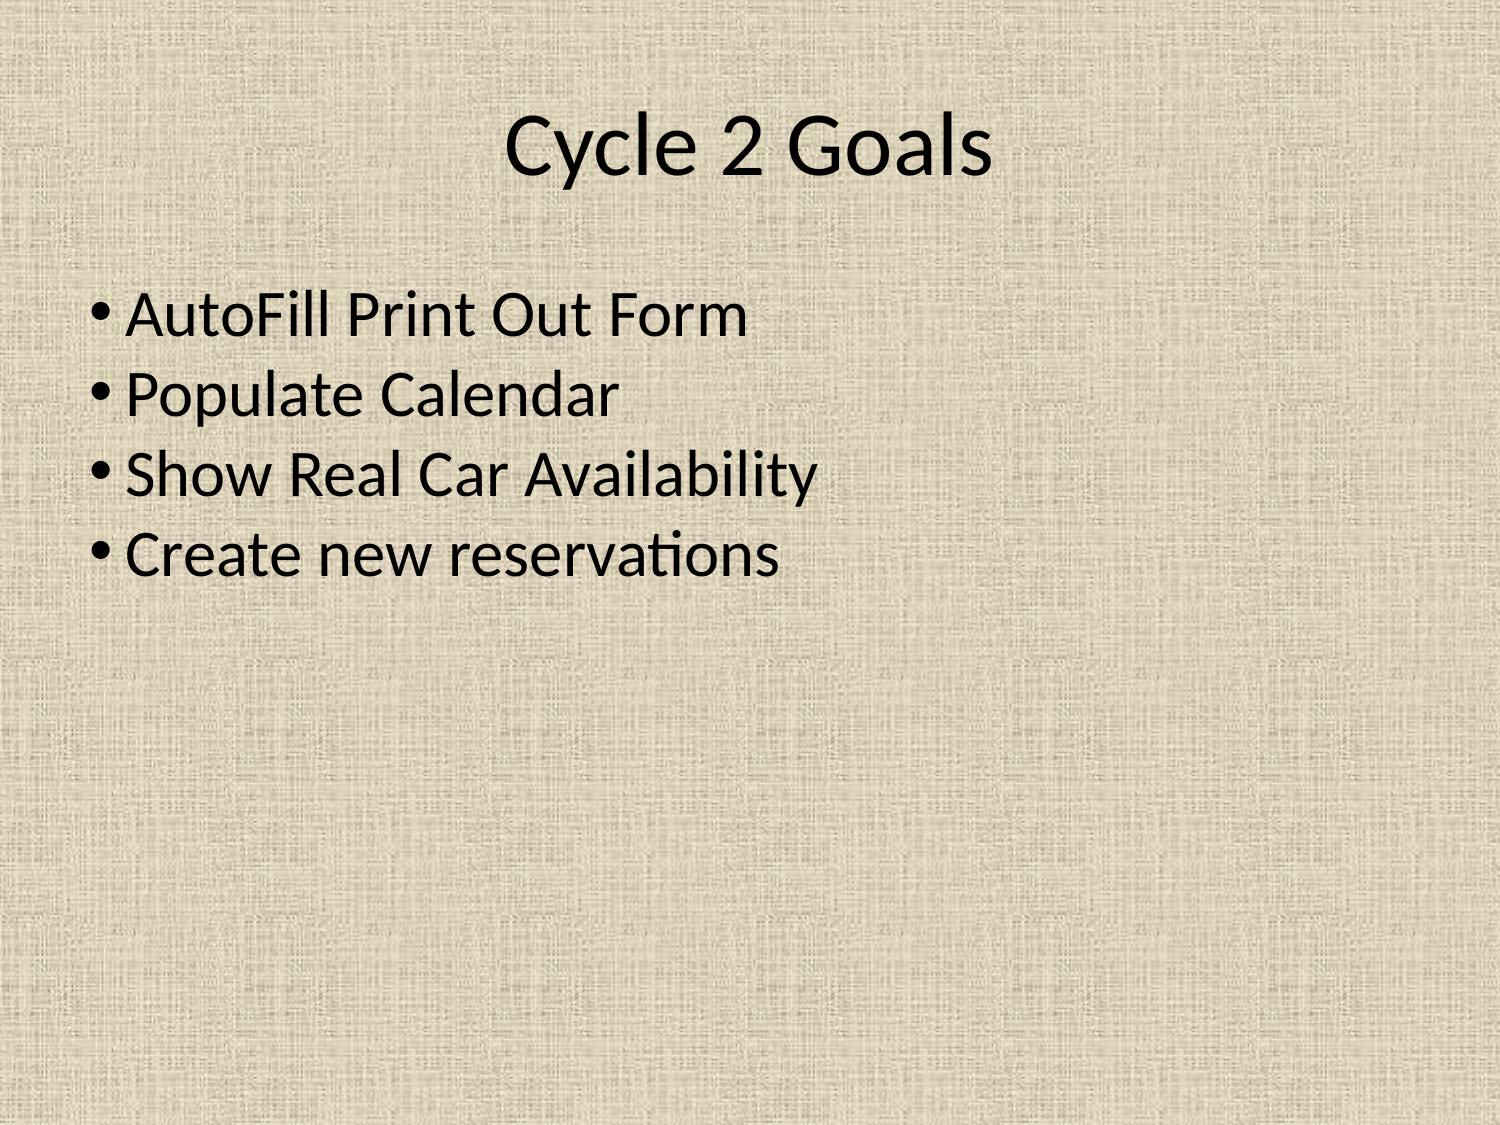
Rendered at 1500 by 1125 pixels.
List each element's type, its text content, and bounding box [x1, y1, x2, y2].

text_box AutoFill Print Out Form Populate Calendar Show Real Car Availability Create new reservations [75, 262, 1425, 1005]
text_box Cycle 2 Goals [75, 45, 1425, 233]
picture [0, 0, 1500, 1125]
